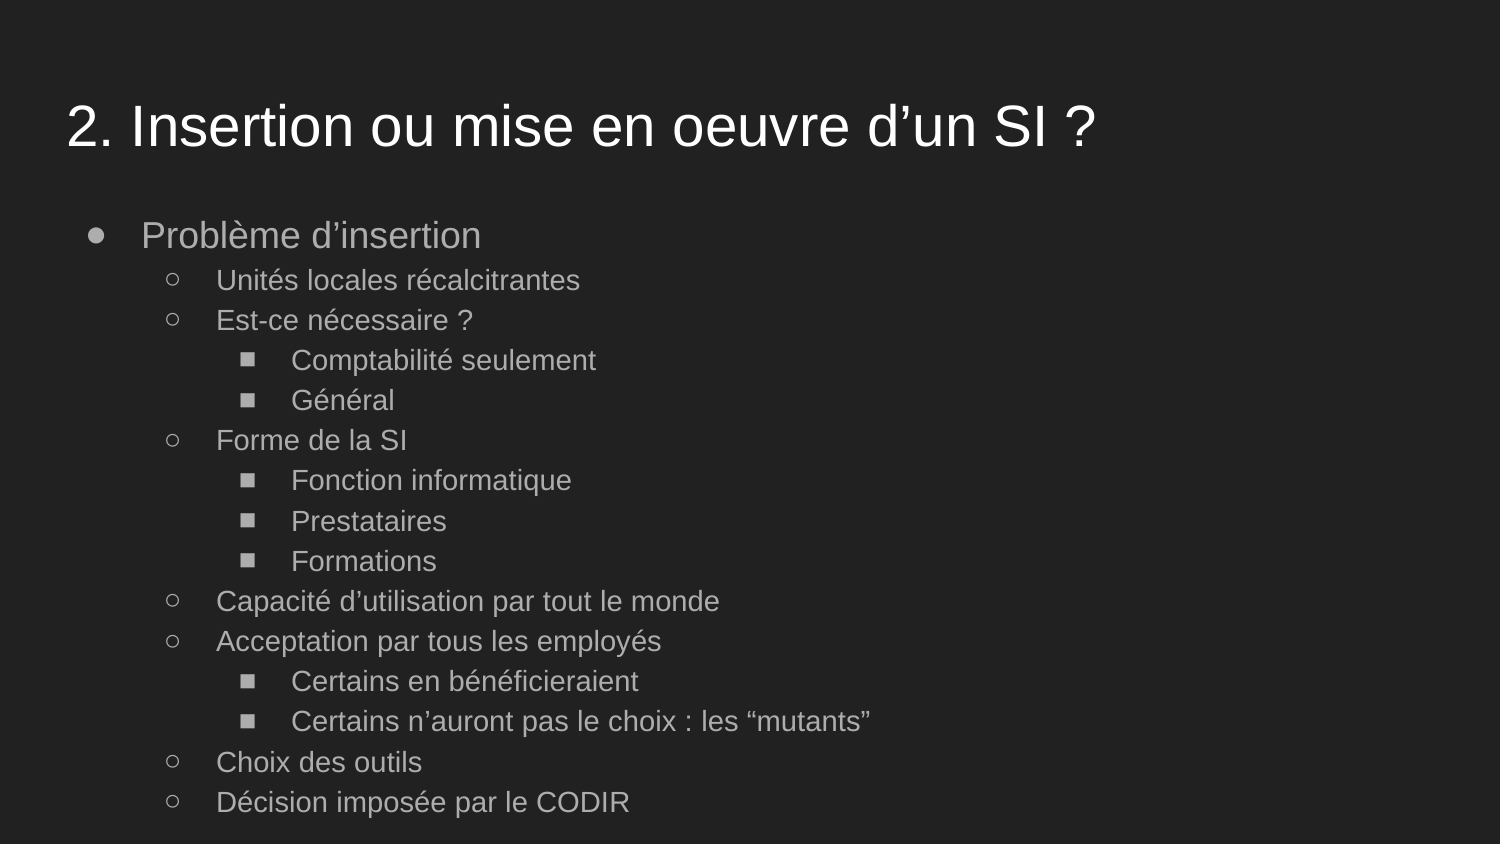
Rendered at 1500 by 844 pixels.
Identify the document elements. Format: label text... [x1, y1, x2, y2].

list Problème d’insertion Unités locales récalcitrantes Est-ce nécessaire ? Comptabilité seulement Général Forme de la SI Fonction informatique Prestataires Formations Capacité d’utilisation par tout le monde Acceptation par tous les employés Certains en bénéficieraient Certains n’auront pas le choix : les “mutants” Choix des outils Décision imposée par le CODIR [51, 189, 1449, 750]
title 2. Insertion ou mise en oeuvre d’un SI ? [51, 72, 1449, 167]
